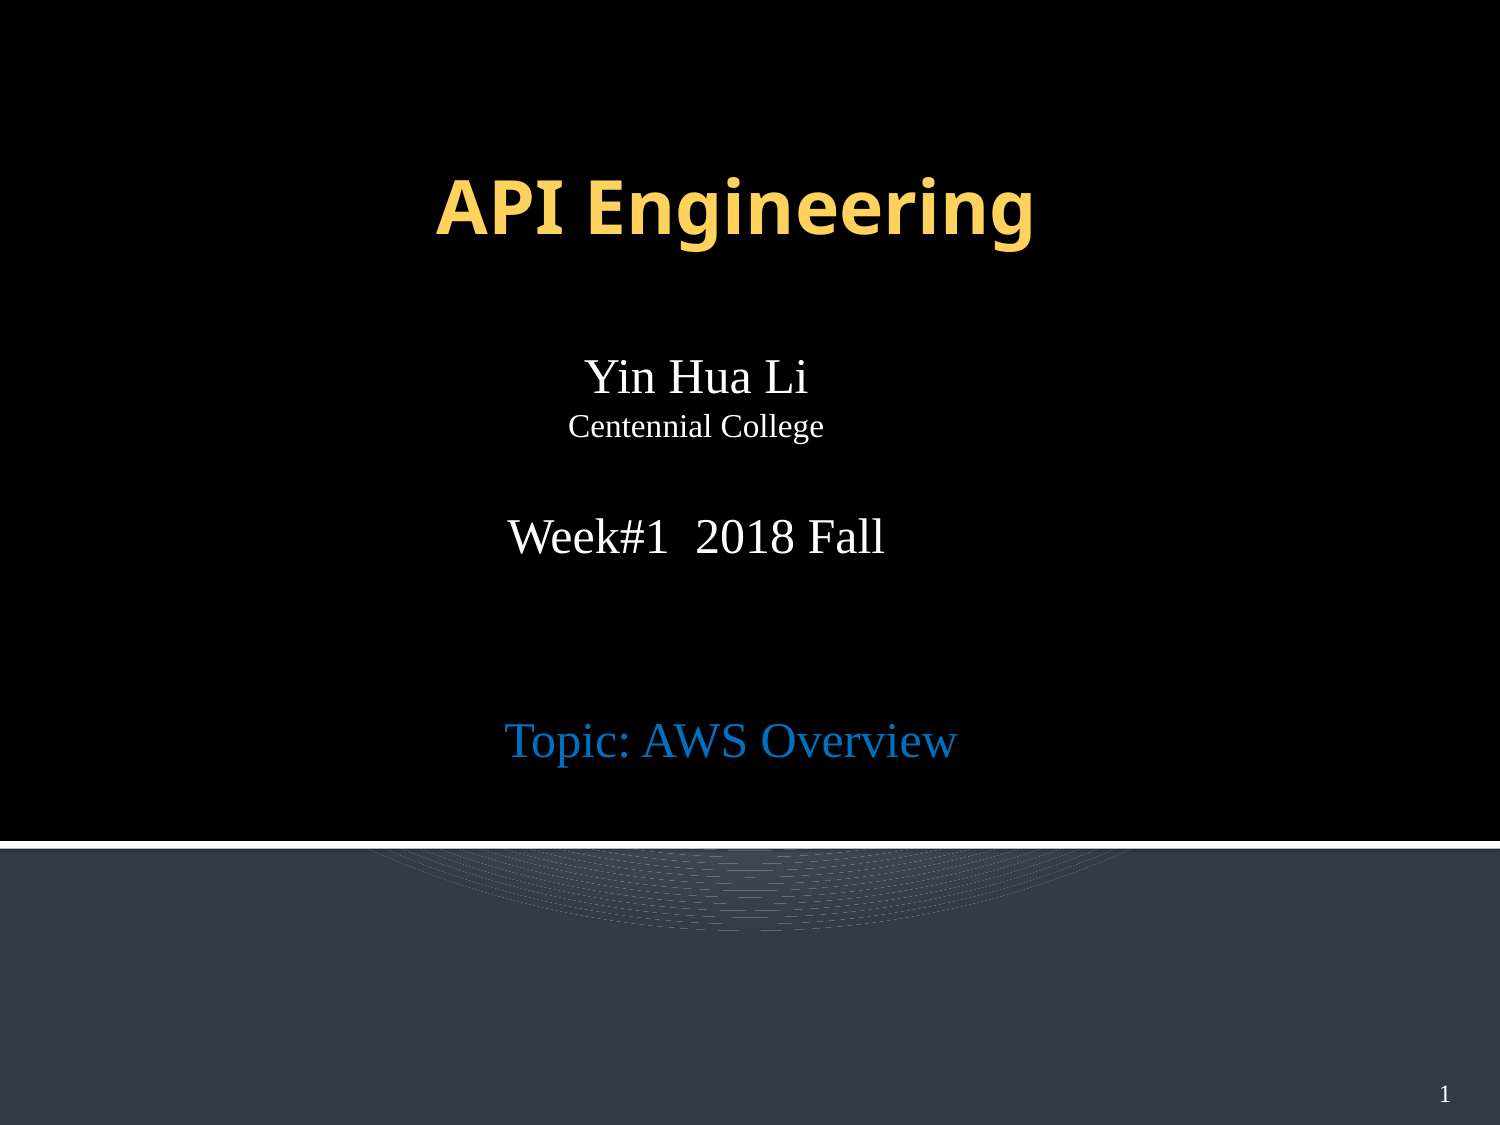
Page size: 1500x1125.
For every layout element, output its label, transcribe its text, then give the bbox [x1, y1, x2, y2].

text_box Topic: AWS Overview [489, 700, 973, 776]
slide_number 1 [1345, 1062, 1467, 1108]
subtitle API Engineering [87, 75, 1375, 300]
text_box Yin Hua Li Centennial College Week#1 2018 Fall [492, 276, 901, 572]
